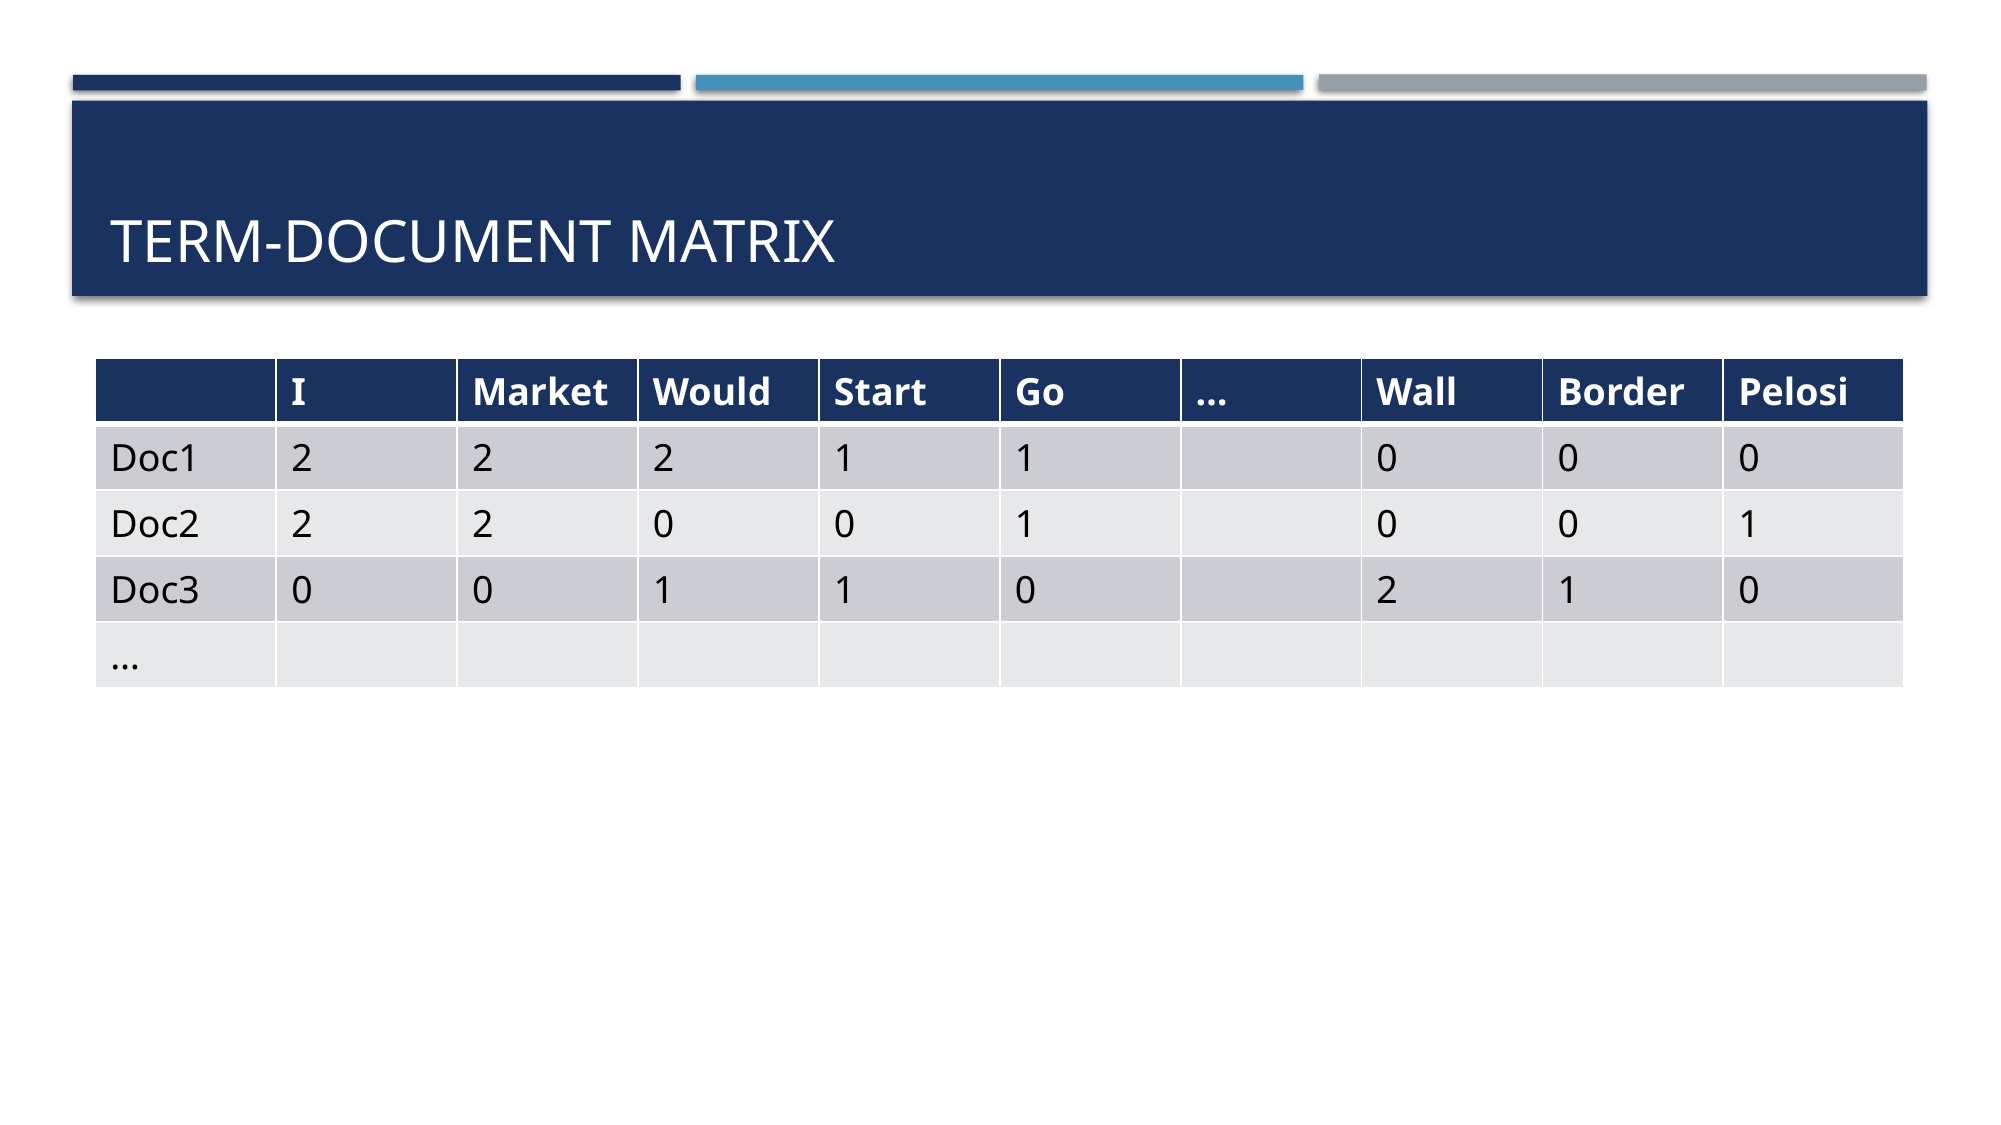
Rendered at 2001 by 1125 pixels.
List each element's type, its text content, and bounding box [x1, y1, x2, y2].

table_cell 0 [820, 491, 999, 555]
table_cell Doc1 [96, 427, 275, 489]
title term-document matrix [95, 115, 1905, 282]
table_cell [1182, 557, 1361, 621]
table_cell Doc3 [96, 557, 275, 621]
table_cell 0 [458, 557, 637, 621]
table_header Start [820, 359, 999, 421]
table_cell Doc2 [96, 491, 275, 555]
table_cell 1 [1724, 491, 1903, 555]
table_cell 0 [639, 491, 818, 555]
table_cell 1 [820, 557, 999, 621]
table_cell [1362, 623, 1542, 687]
table_cell 1 [1001, 491, 1180, 555]
table_cell [1182, 491, 1361, 555]
table_header Pelosi [1724, 359, 1903, 421]
table_cell 2 [277, 427, 456, 489]
table_cell 0 [1362, 491, 1542, 555]
table_cell 0 [1724, 427, 1903, 489]
table_cell 2 [458, 427, 637, 489]
table_cell 0 [1001, 557, 1180, 621]
table_cell [458, 623, 637, 687]
table_cell 2 [277, 491, 456, 555]
table_cell [1001, 623, 1180, 687]
table_header … [1182, 359, 1361, 421]
table_cell … [96, 623, 275, 687]
table_cell [639, 623, 818, 687]
table_header Wall [1362, 359, 1542, 421]
table_cell 2 [1362, 557, 1542, 621]
table_cell 0 [1543, 427, 1722, 489]
table_header Go [1001, 359, 1180, 421]
table_cell 0 [1724, 557, 1903, 621]
table_cell 2 [639, 427, 818, 489]
table_cell 1 [1543, 557, 1722, 621]
table_header [96, 359, 275, 421]
table_cell 0 [1543, 491, 1722, 555]
table_cell 0 [1362, 427, 1542, 489]
table_cell 1 [639, 557, 818, 621]
table_header I [277, 359, 456, 421]
table_cell [1724, 623, 1903, 687]
table_cell 0 [277, 557, 456, 621]
table_cell [1182, 427, 1361, 489]
table_cell [820, 623, 999, 687]
table_header Border [1543, 359, 1722, 421]
table_header Market [458, 359, 637, 421]
table_cell [277, 623, 456, 687]
table_cell [1182, 623, 1361, 687]
table_cell 1 [820, 427, 999, 489]
table_cell 1 [1001, 427, 1180, 489]
table_cell [1543, 623, 1722, 687]
table_cell 2 [458, 491, 637, 555]
table_header Would [639, 359, 818, 421]
